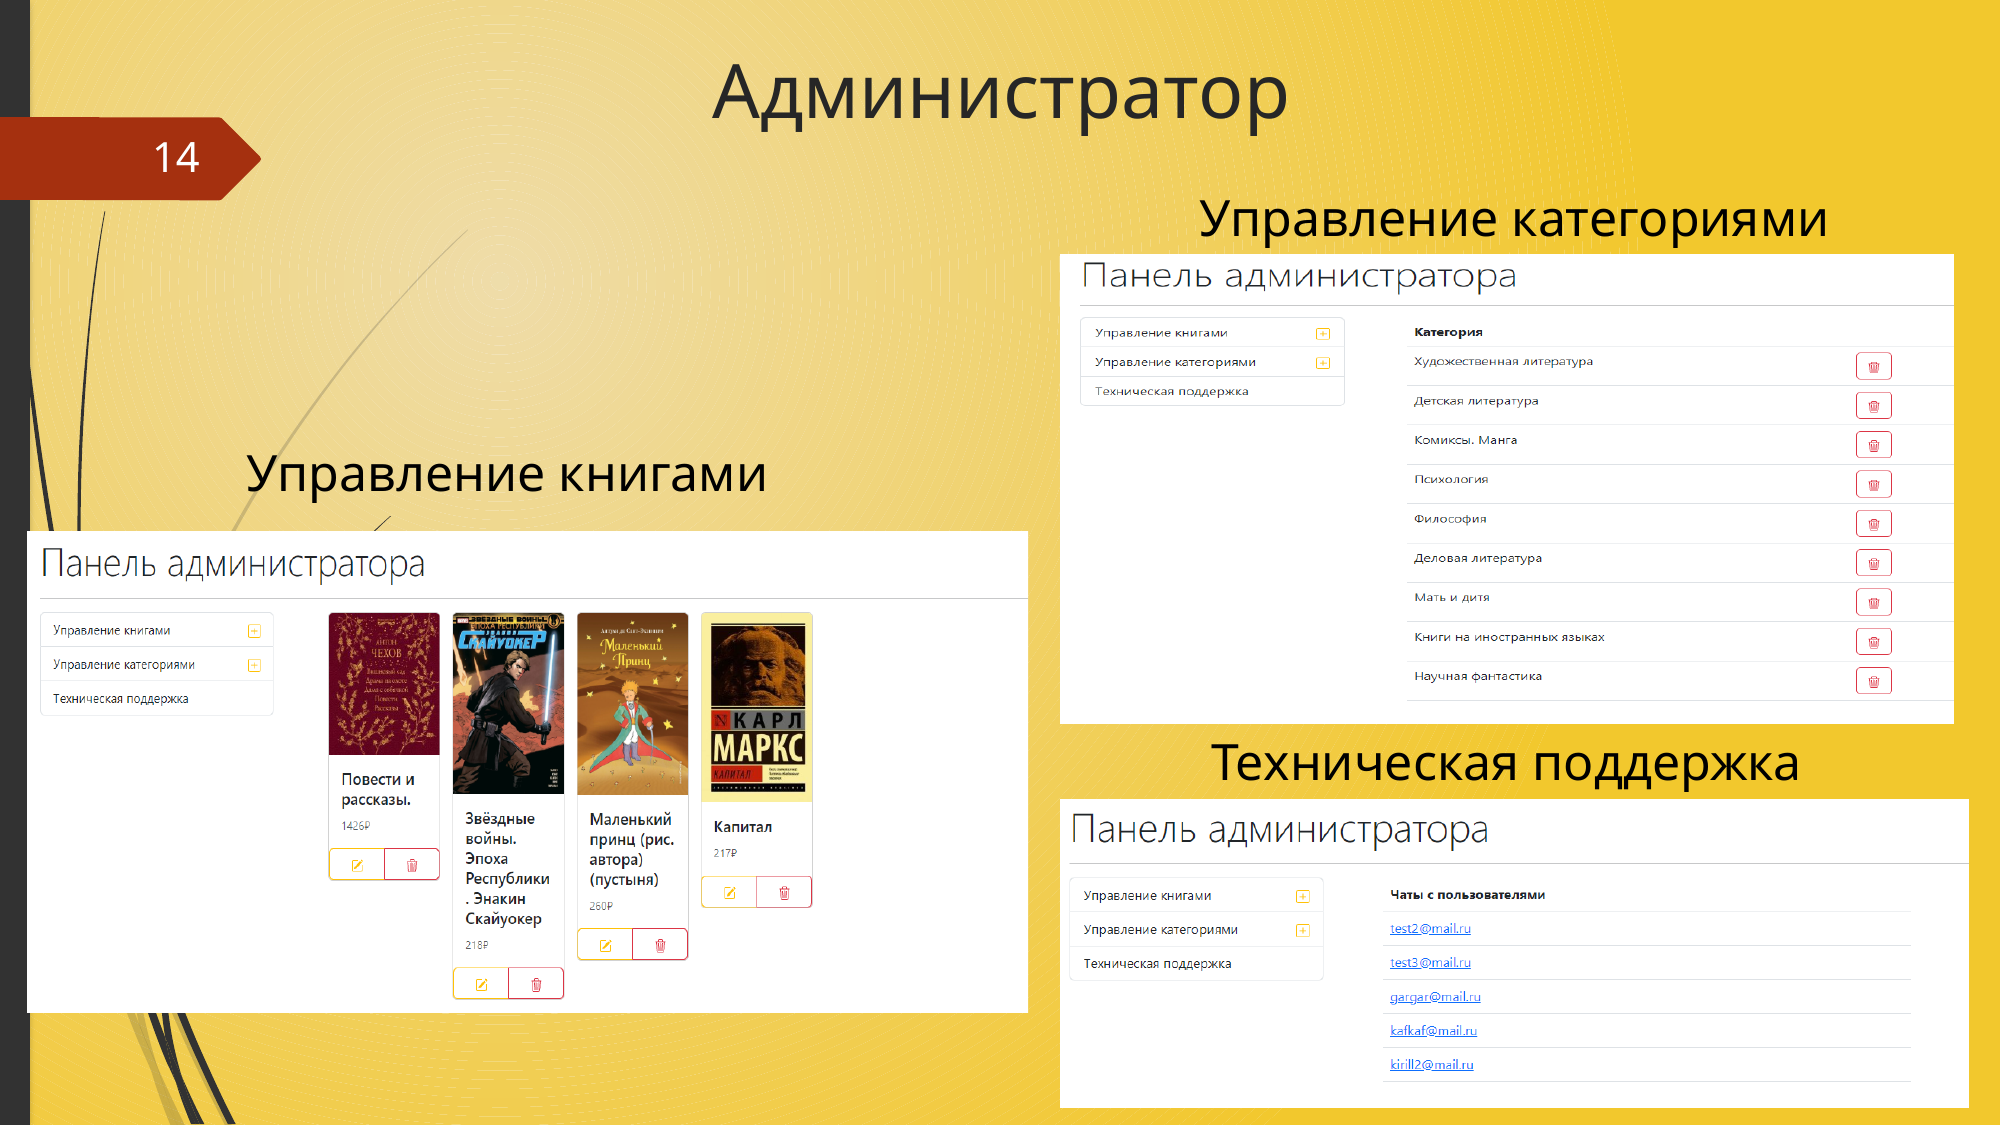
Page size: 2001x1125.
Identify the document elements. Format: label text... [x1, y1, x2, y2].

title Администратор [134, 36, 1869, 196]
picture [1060, 798, 1970, 1108]
text_box Управление категориями [1153, 178, 1876, 253]
picture [1060, 254, 1954, 724]
text_box Управление книгами [172, 434, 843, 510]
picture [26, 530, 1029, 1014]
text_box Техническая поддержка [1145, 732, 1868, 798]
slide_number 14 [87, 129, 216, 190]
